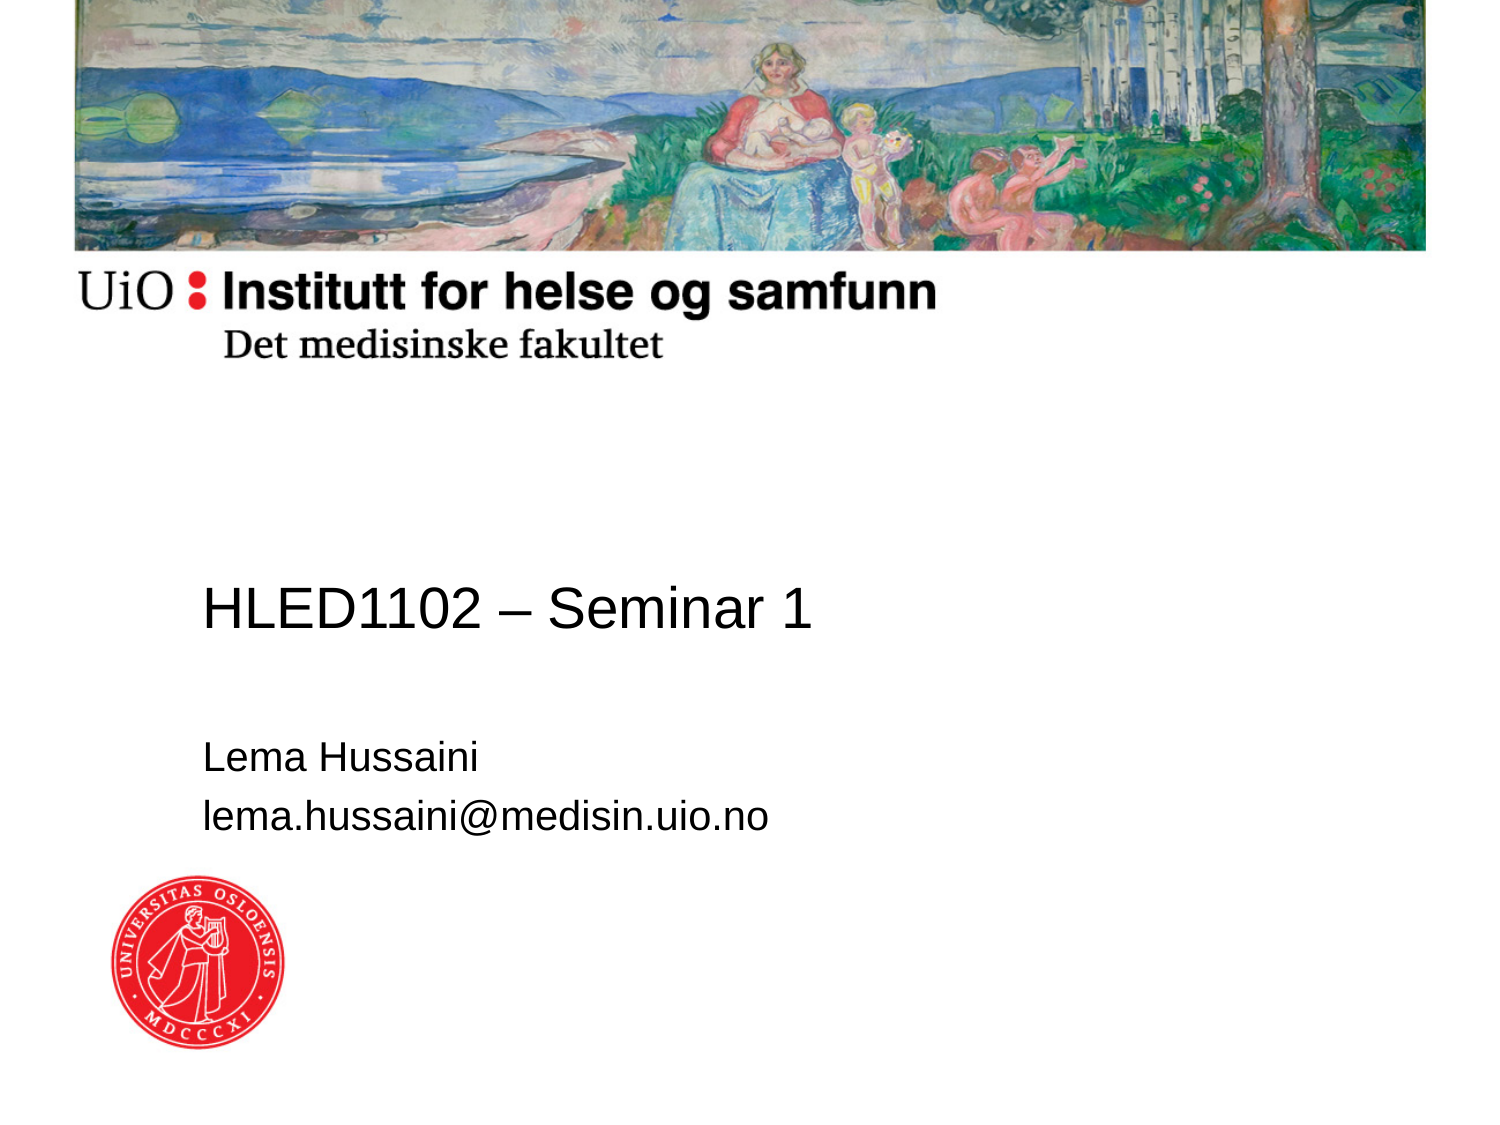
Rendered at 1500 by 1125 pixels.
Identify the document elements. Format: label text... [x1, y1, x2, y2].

subtitle HLED1102 – Seminar 1 Lema Hussaini lema.hussaini@medisin.uio.no [187, 562, 1426, 851]
picture [0, 0, 1500, 1125]
